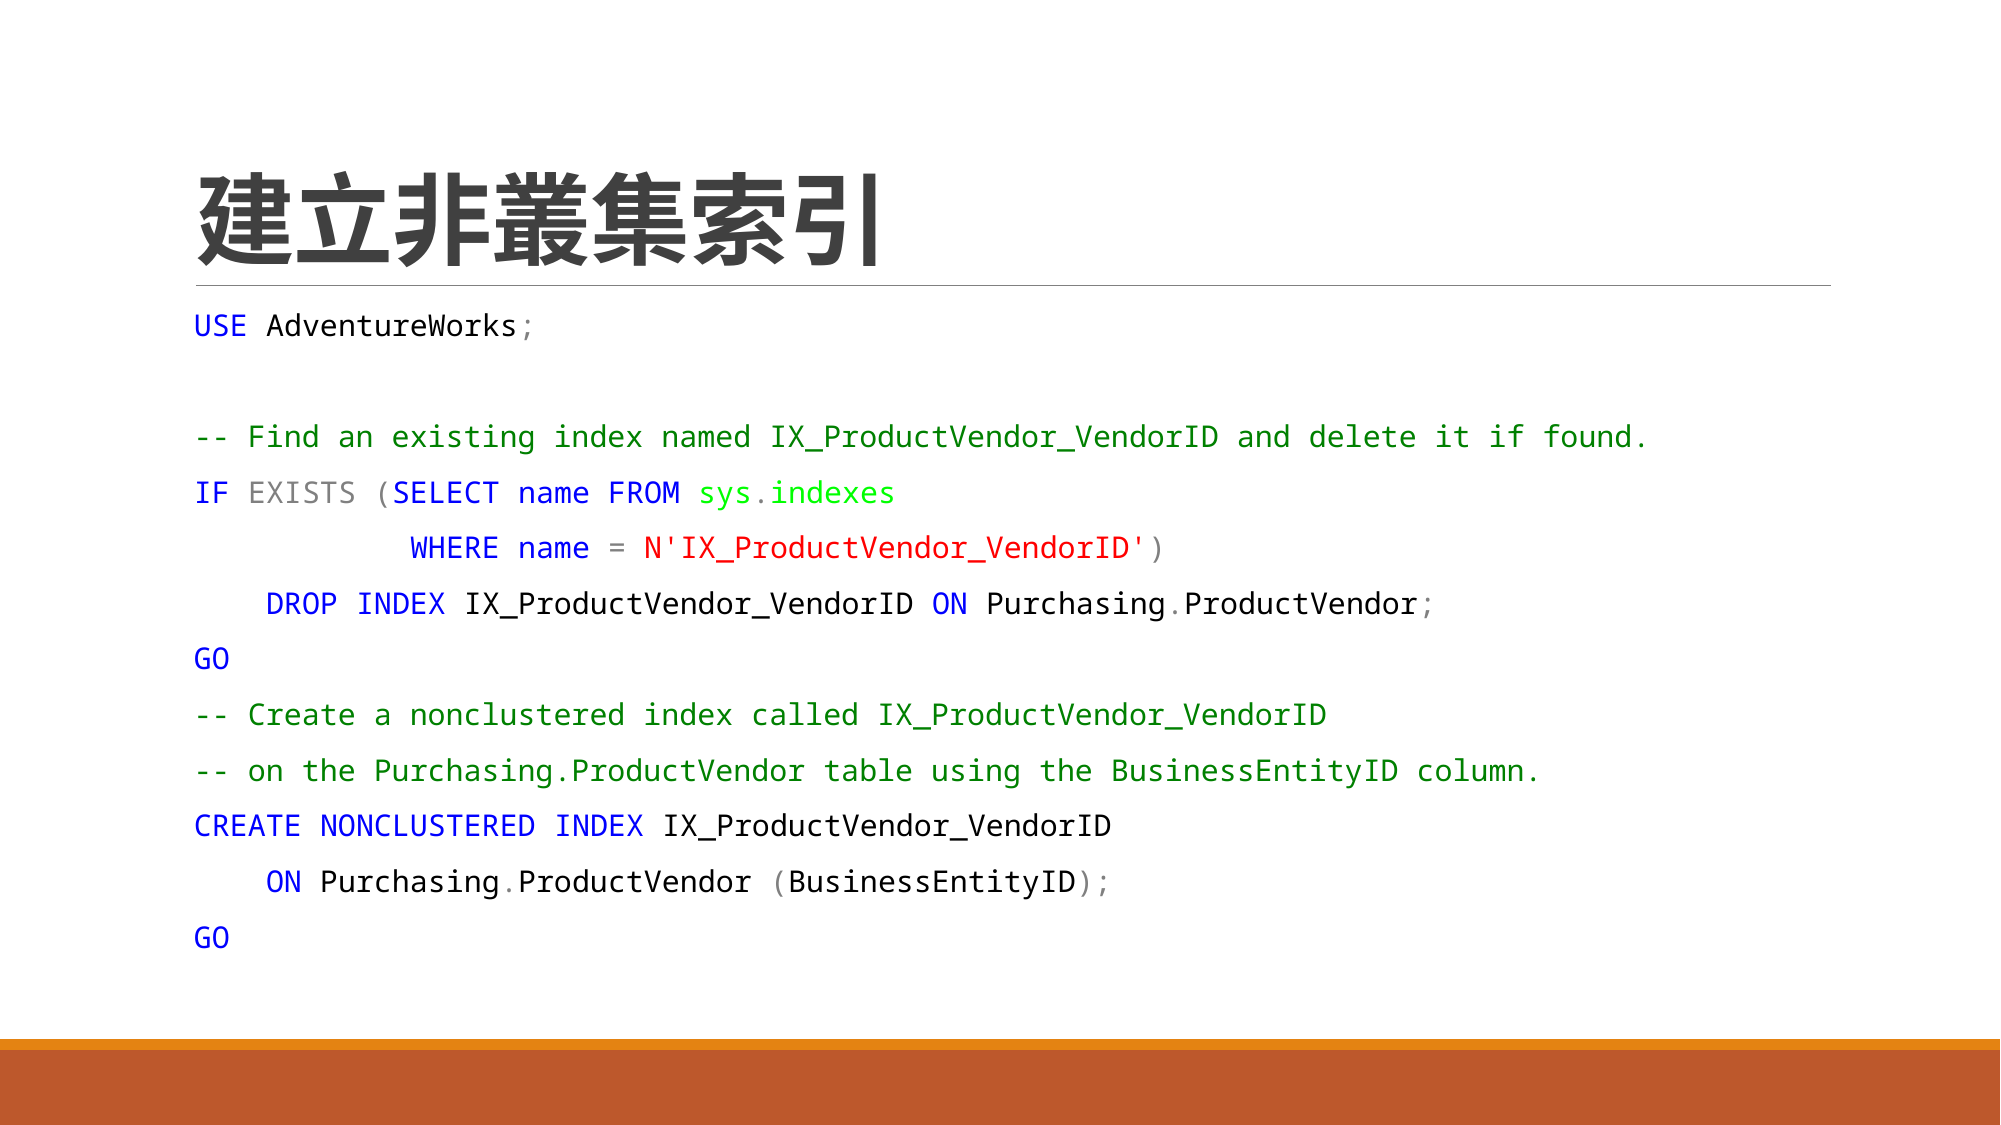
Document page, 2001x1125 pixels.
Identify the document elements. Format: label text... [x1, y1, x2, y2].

title 建立非叢集索引 [180, 47, 1830, 285]
list USE AdventureWorks; -- Find an existing index named IX_ProductVendor_VendorID and delete it if found. IF EXISTS (SELECT name FROM sys.indexes WHERE name = N'IX_ProductVendor_VendorID') DROP INDEX IX_ProductVendor_VendorID ON Purchasing.ProductVendor; GO -- Create a nonclustered index called IX_ProductVendor_VendorID -- on the Purchasing.ProductVendor table using the BusinessEntityID column. CREATE NONCLUSTERED INDEX IX_ProductVendor_VendorID ON Purchasing.ProductVendor (BusinessEntityID); GO [180, 302, 1830, 963]
